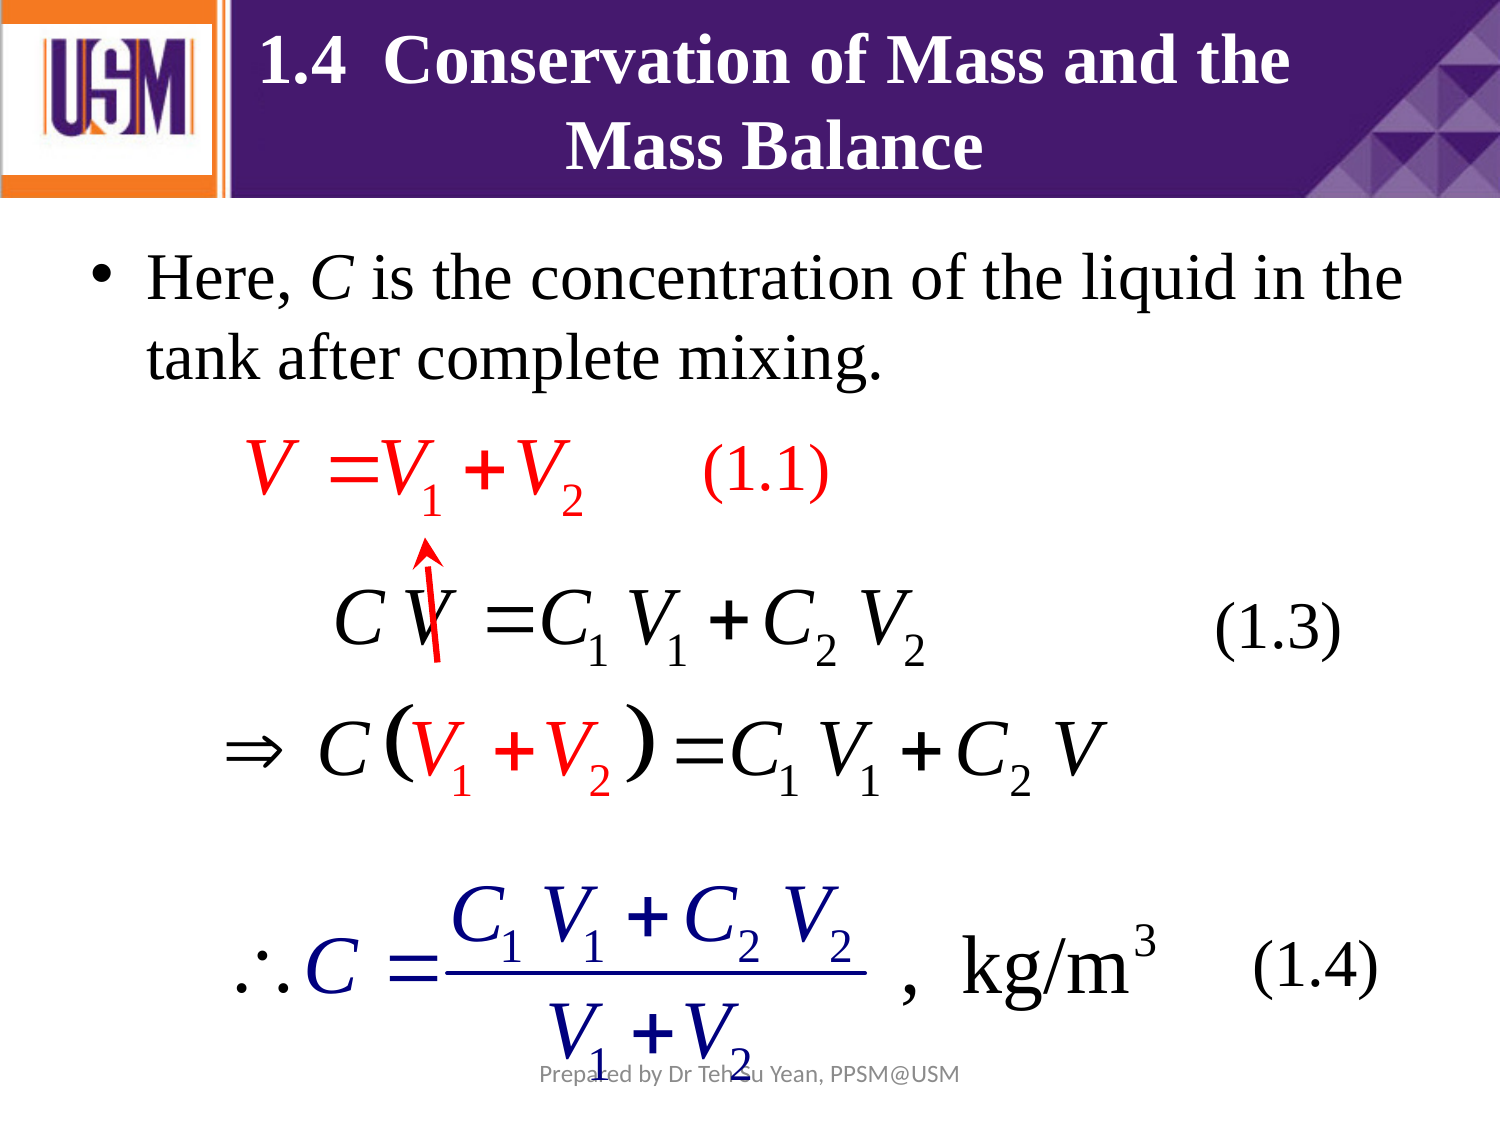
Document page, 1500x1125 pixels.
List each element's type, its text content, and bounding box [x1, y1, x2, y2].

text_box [322, 562, 974, 685]
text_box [237, 412, 598, 537]
list Here, C is the concentration of the liquid in the tank after complete mixing. [75, 224, 1450, 550]
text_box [228, 862, 1172, 1098]
text_box (1.3) [1200, 574, 1375, 670]
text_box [212, 687, 1126, 823]
picture [0, 0, 1500, 198]
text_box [424, 537, 438, 663]
text_box (1.4) [1237, 912, 1413, 1008]
text_box (1.1) [687, 416, 863, 512]
